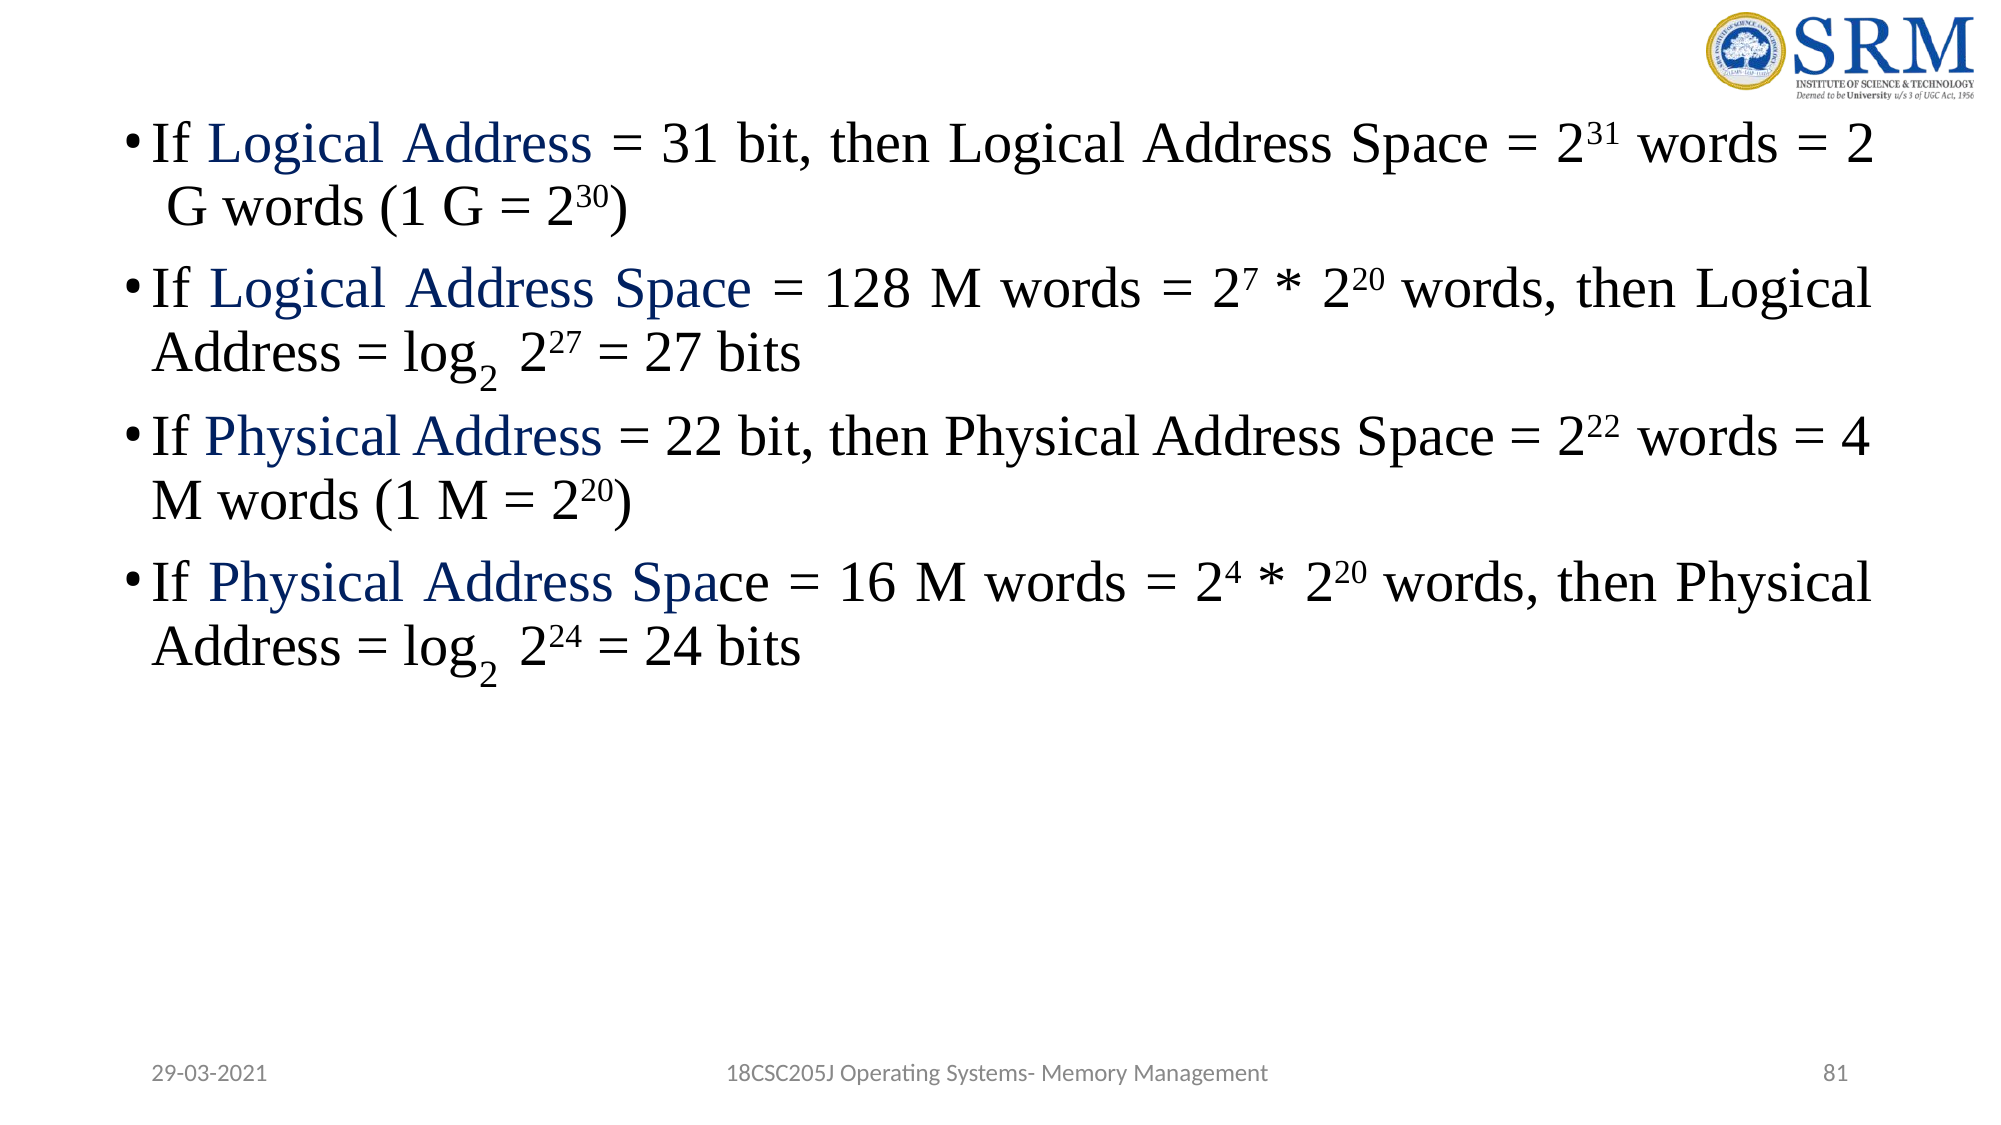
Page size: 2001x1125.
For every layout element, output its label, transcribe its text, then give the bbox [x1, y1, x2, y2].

text_box Address = log 227 = 27 bits [145, 311, 807, 352]
text_box 18CSC205J Operating Systems- Memory Management [723, 1060, 1276, 1087]
text_box 2 [477, 677, 501, 695]
text_box If Logical Address = 31 bit, then Logical Address Space = 231 words = 2 G words (1 G = 230) If Logical Address Space = 128 M words = 27 * 220 words, then Logical [116, 101, 1891, 320]
text_box 29-03-2021 [149, 1060, 271, 1087]
text_box Address = log 224 = 24 bits [145, 604, 807, 677]
slide_number 83 [1816, 1060, 1855, 1125]
text_box 2 If Physical Address = 22 bit, then Physical Address Space = 222 words = 4 M words (1 M = 220) If Physical Address Space = 16 M words = 24 * 220 words, then Physical [116, 352, 1892, 614]
picture [1706, 12, 1974, 100]
